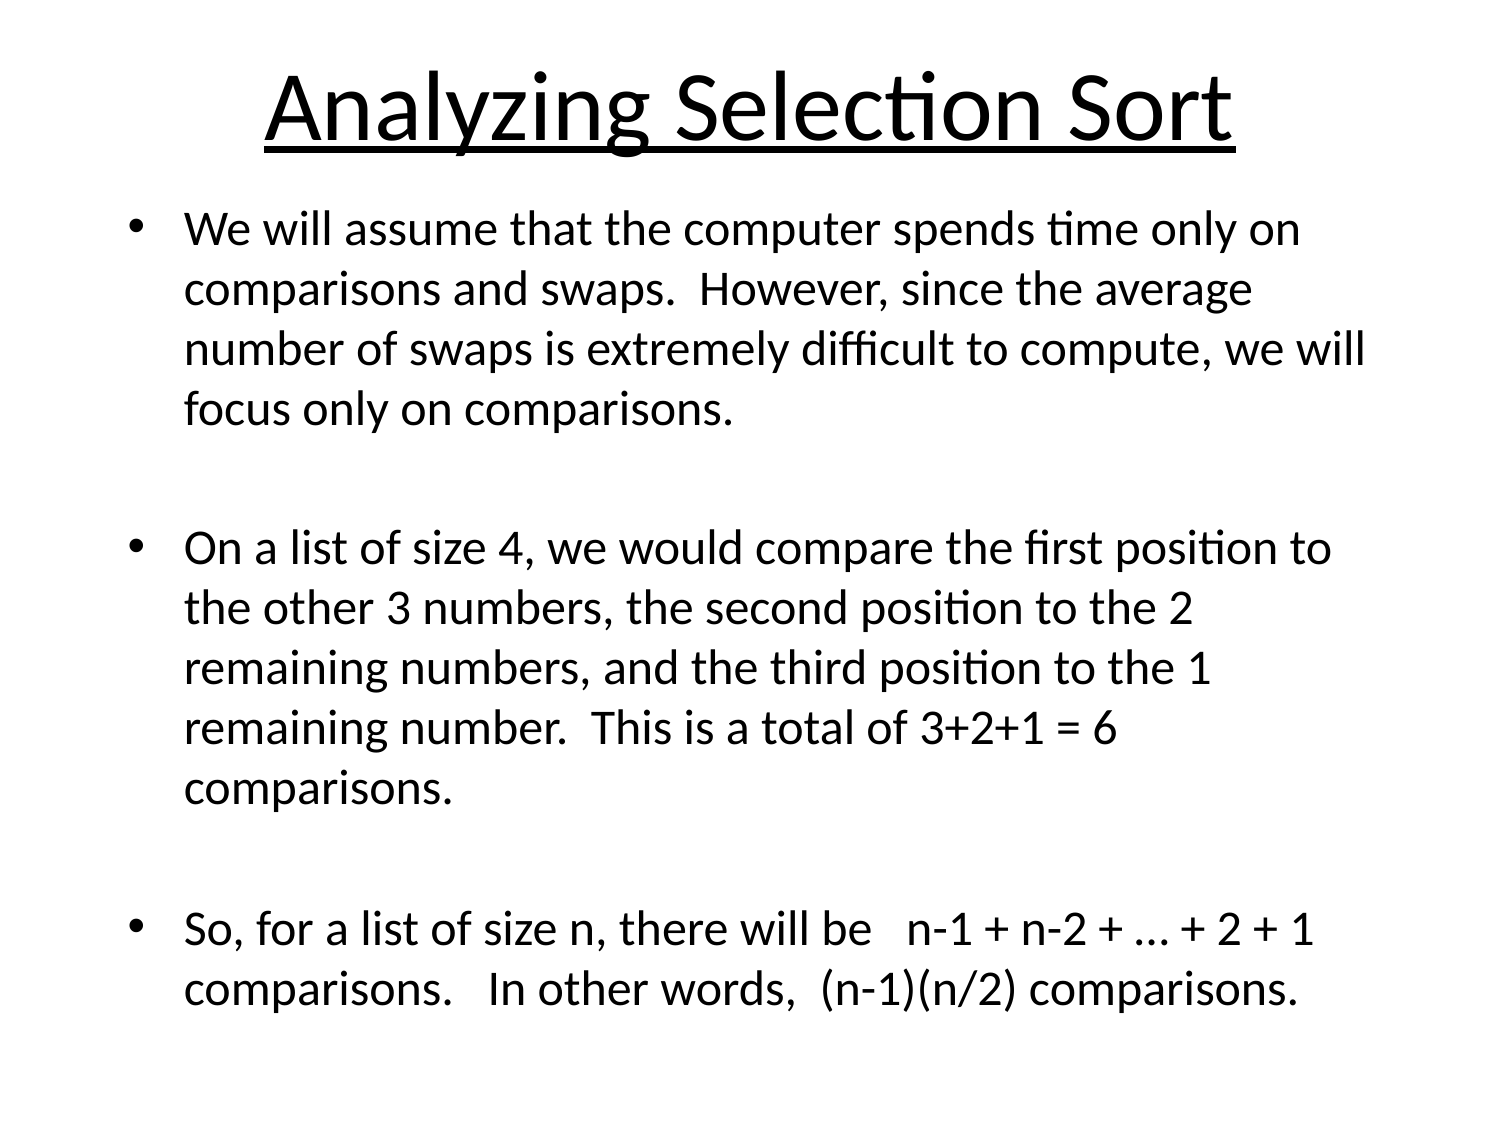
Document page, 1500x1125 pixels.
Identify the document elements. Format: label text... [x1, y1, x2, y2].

title Analyzing Selection Sort [112, 0, 1388, 187]
list We will assume that the computer spends time only on comparisons and swaps. However, since the average number of swaps is extremely difficult to compute, we will focus only on comparisons. On a list of size 4, we would compare the first position to the other 3 numbers, the second position to the 2 remaining numbers, and the third position to the 1 remaining number. This is a total of 3+2+1 = 6 comparisons. So, for a list of size n, there will be n-1 + n-2 + … + 2 + 1 comparisons. In other words, (n-1)(n/2) comparisons. [112, 187, 1388, 1075]
